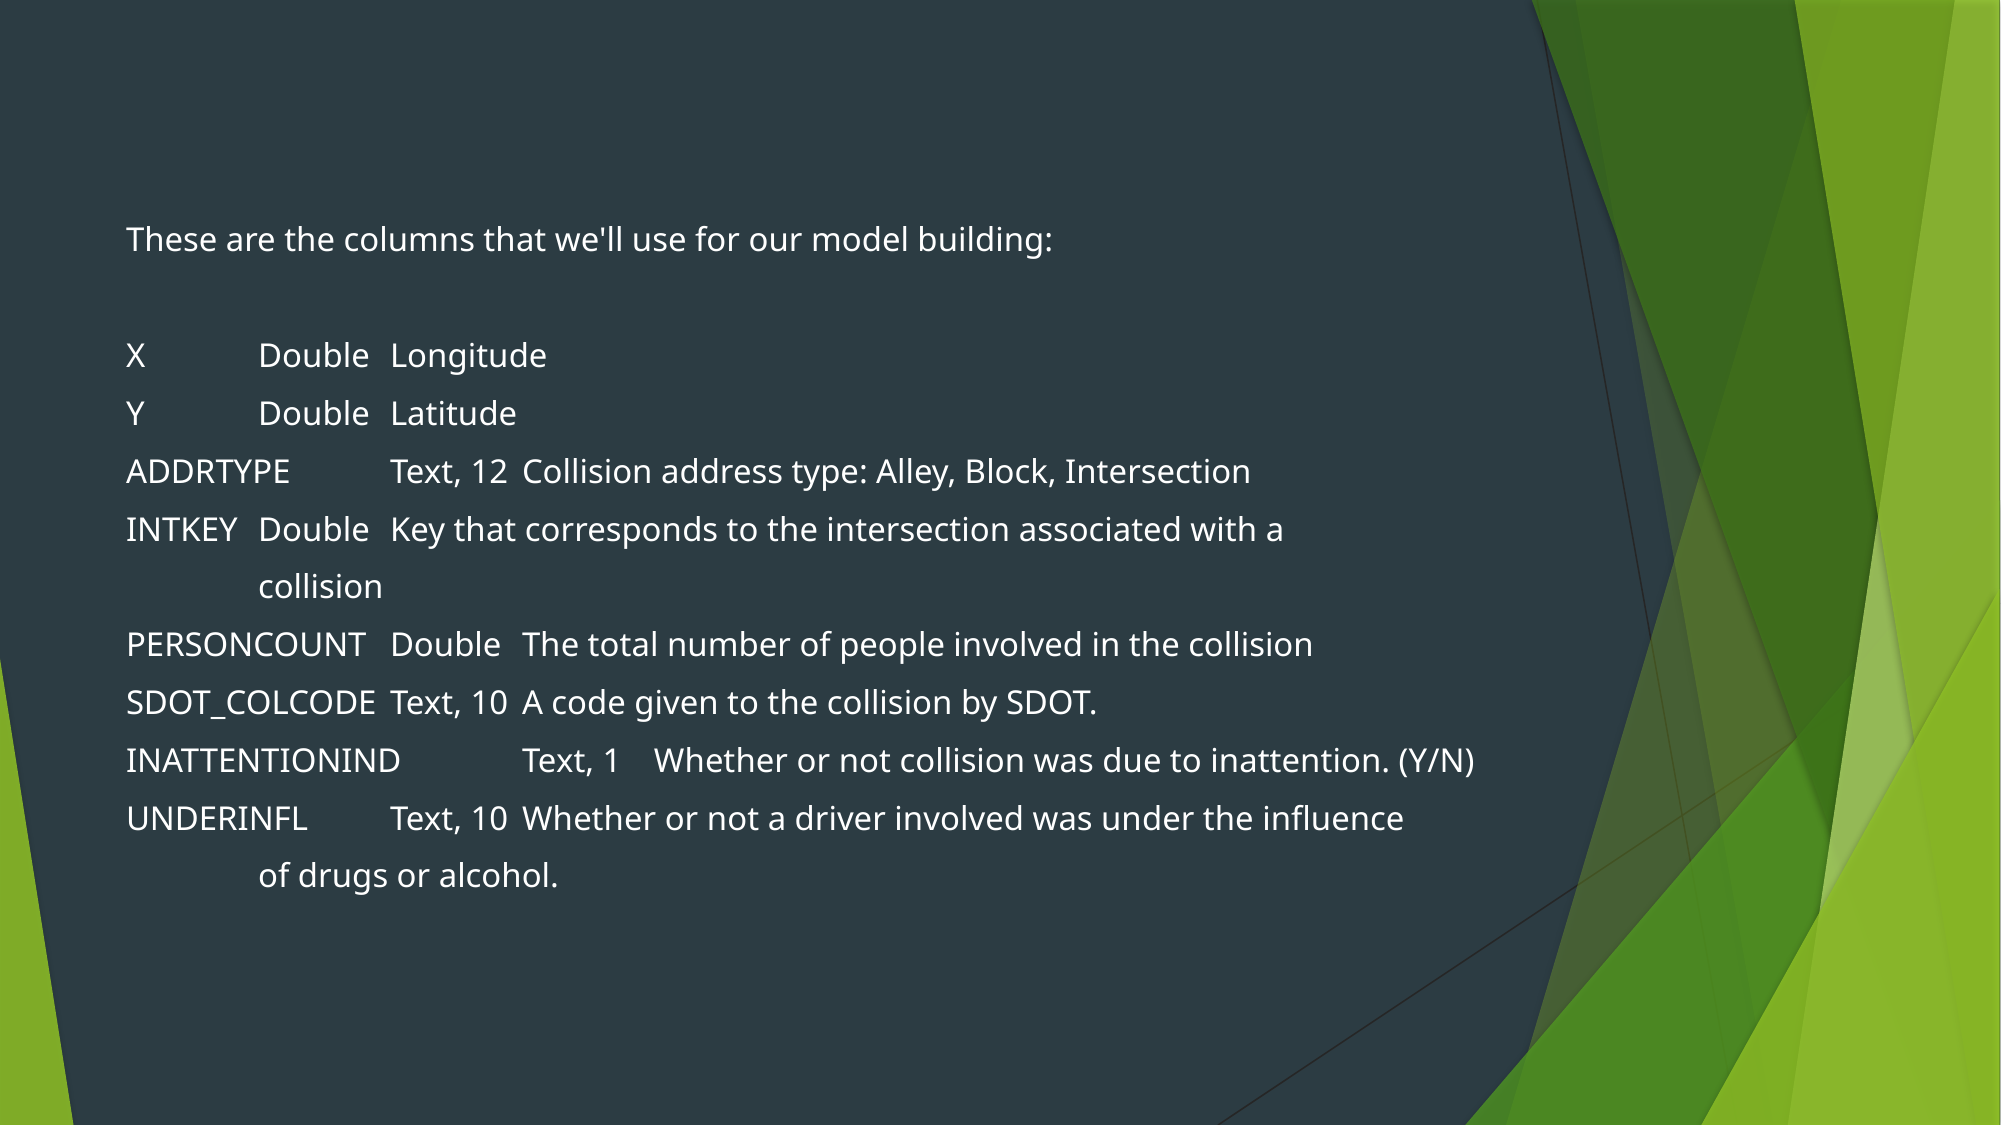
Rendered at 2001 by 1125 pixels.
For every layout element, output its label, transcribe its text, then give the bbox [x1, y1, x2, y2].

list These are the columns that we'll use for our model building: X Double Longitude Y Double Latitude ADDRTYPE Text, 12 Collision address type: Alley, Block, Intersection INTKEY Double Key that corresponds to the intersection associated with a collision PERSONCOUNT Double The total number of people involved in the collision SDOT_COLCODE Text, 10 A code given to the collision by SDOT. INATTENTIONIND Text, 1 Whether or not collision was due to inattention. (Y/N) UNDERINFL Text, 10 Whether or not a driver involved was under the influence of drugs or alcohol. [111, 211, 1522, 914]
